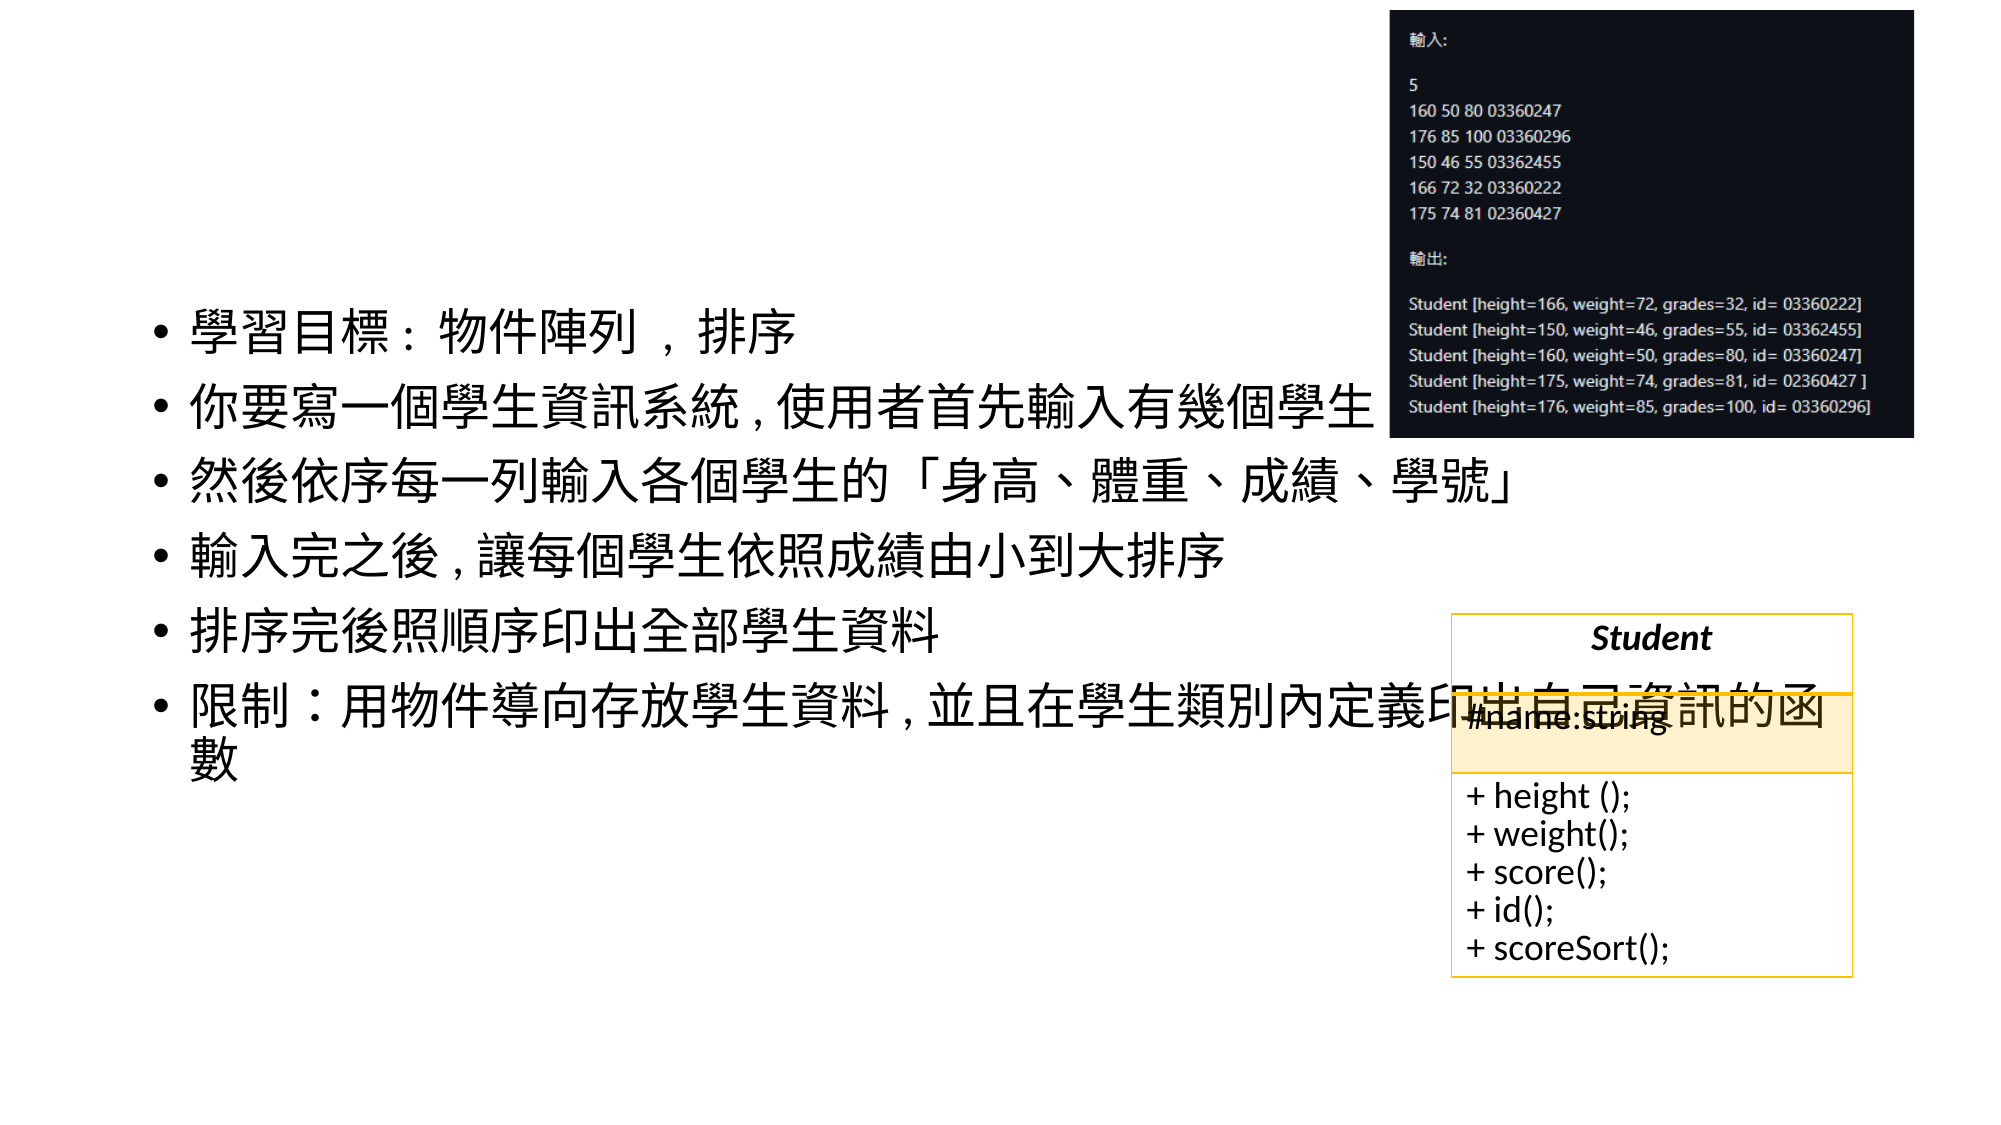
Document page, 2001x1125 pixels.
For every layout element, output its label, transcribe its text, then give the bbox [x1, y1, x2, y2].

list 學習目標: 物件陣列 , 排序 你要寫一個學生資訊系統,使用者首先輸入有幾個學生 然後依序每一列輸入各個學生的「身高、體重、成績、學號」 輸入完之後,讓每個學生依照成績由小到大排序 排序完後照順序印出全部學生資料 限制：用物件導向存放學生資料,並且在學生類別內定義印出自己資訊的函數 [137, 299, 1863, 1014]
table_cell + height (); + weight(); + score(); + id(); + scoreSort(); [1452, 774, 1852, 976]
picture [1389, 10, 1915, 438]
table_cell #name:string [1452, 696, 1852, 772]
table_header Student [1452, 615, 1852, 692]
